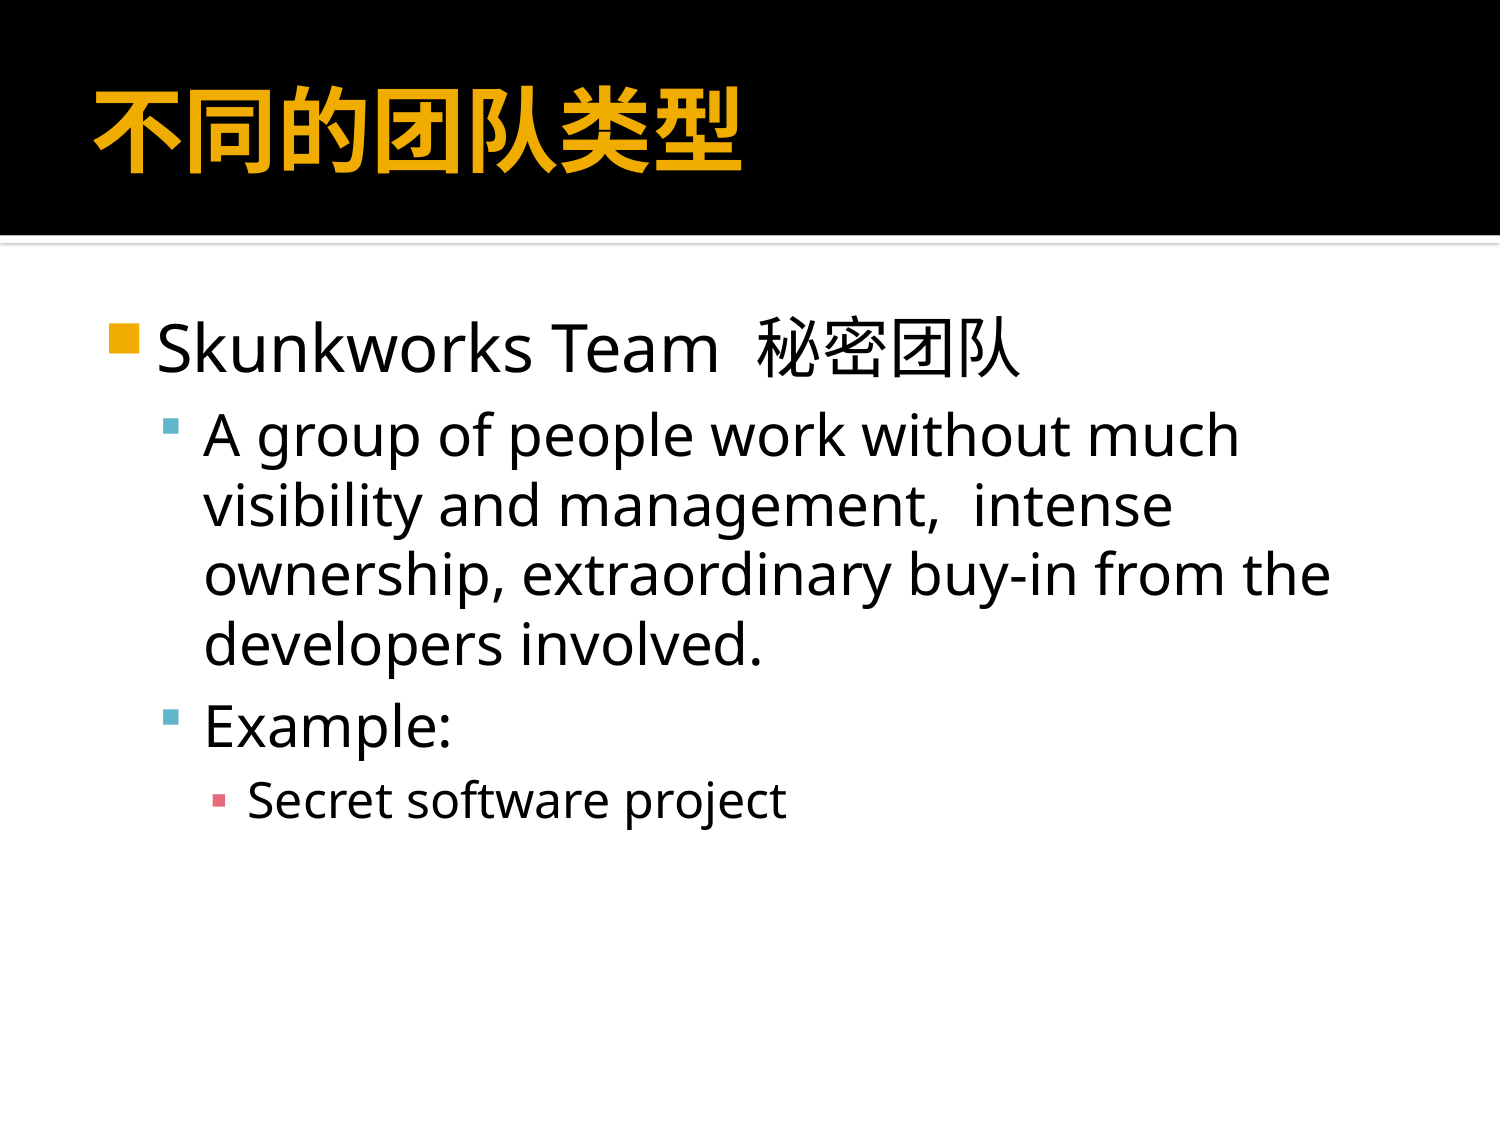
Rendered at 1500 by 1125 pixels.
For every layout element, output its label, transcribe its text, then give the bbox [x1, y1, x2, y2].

title 不同的团队类型 [75, 25, 1425, 231]
list Skunkworks Team 秘密团队 A group of people work without much visibility and management, intense ownership, extraordinary buy-in from the developers involved. Example: Secret software project [75, 291, 1425, 1050]
